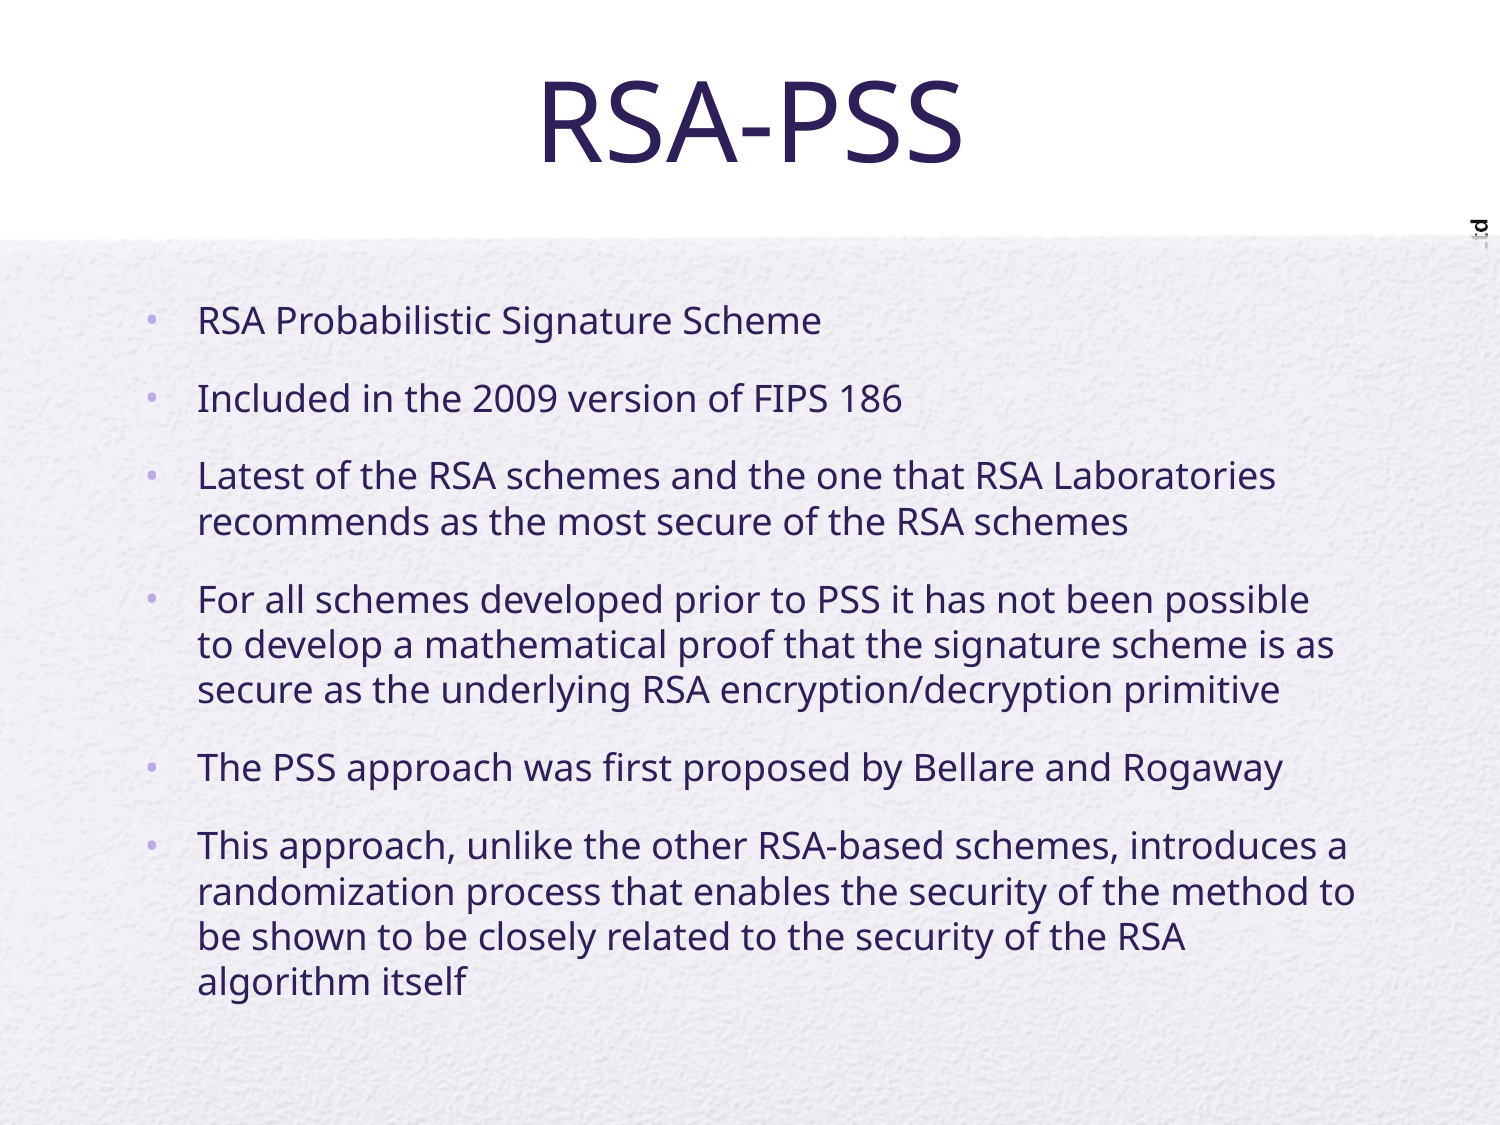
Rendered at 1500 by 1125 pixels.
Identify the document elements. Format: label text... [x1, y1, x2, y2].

list RSA Probabilistic Signature Scheme Included in the 2009 version of FIPS 186 Latest of the RSA schemes and the one that RSA Laboratories recommends as the most secure of the RSA schemes For all schemes developed prior to PSS it has not been possible to develop a mathematical proof that the signature scheme is as secure as the underlying RSA encryption/decryption primitive The PSS approach was first proposed by Bellare and Rogaway This approach, unlike the other RSA-based schemes, introduces a randomization process that enables the security of the method to be shown to be closely related to the security of the RSA algorithm itself [129, 288, 1373, 1038]
title RSA-PSS [129, 6, 1373, 239]
picture [0, 0, 1500, 1125]
